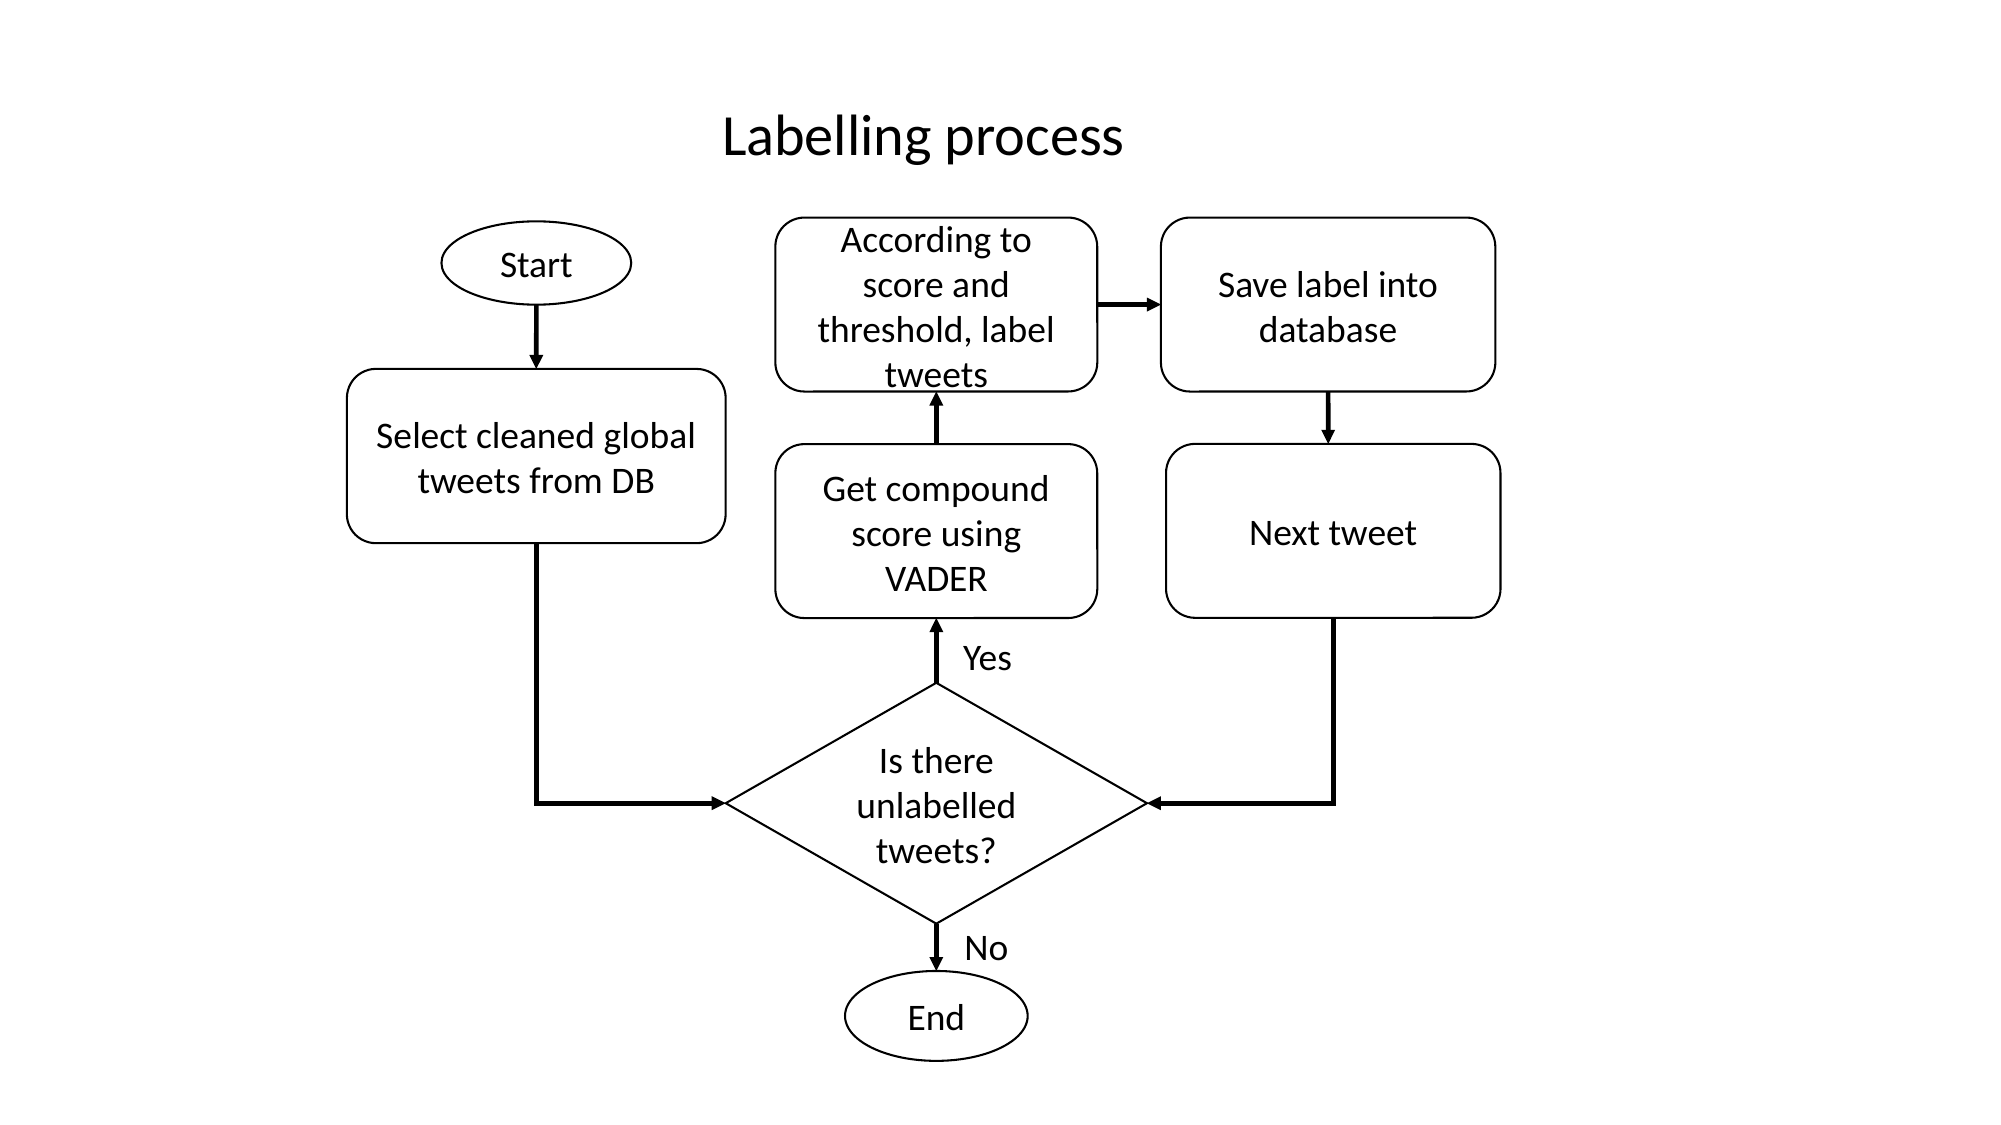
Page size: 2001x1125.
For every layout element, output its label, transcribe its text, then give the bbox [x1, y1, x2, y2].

text_box Labelling process [707, 89, 1140, 174]
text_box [346, 217, 1501, 1061]
